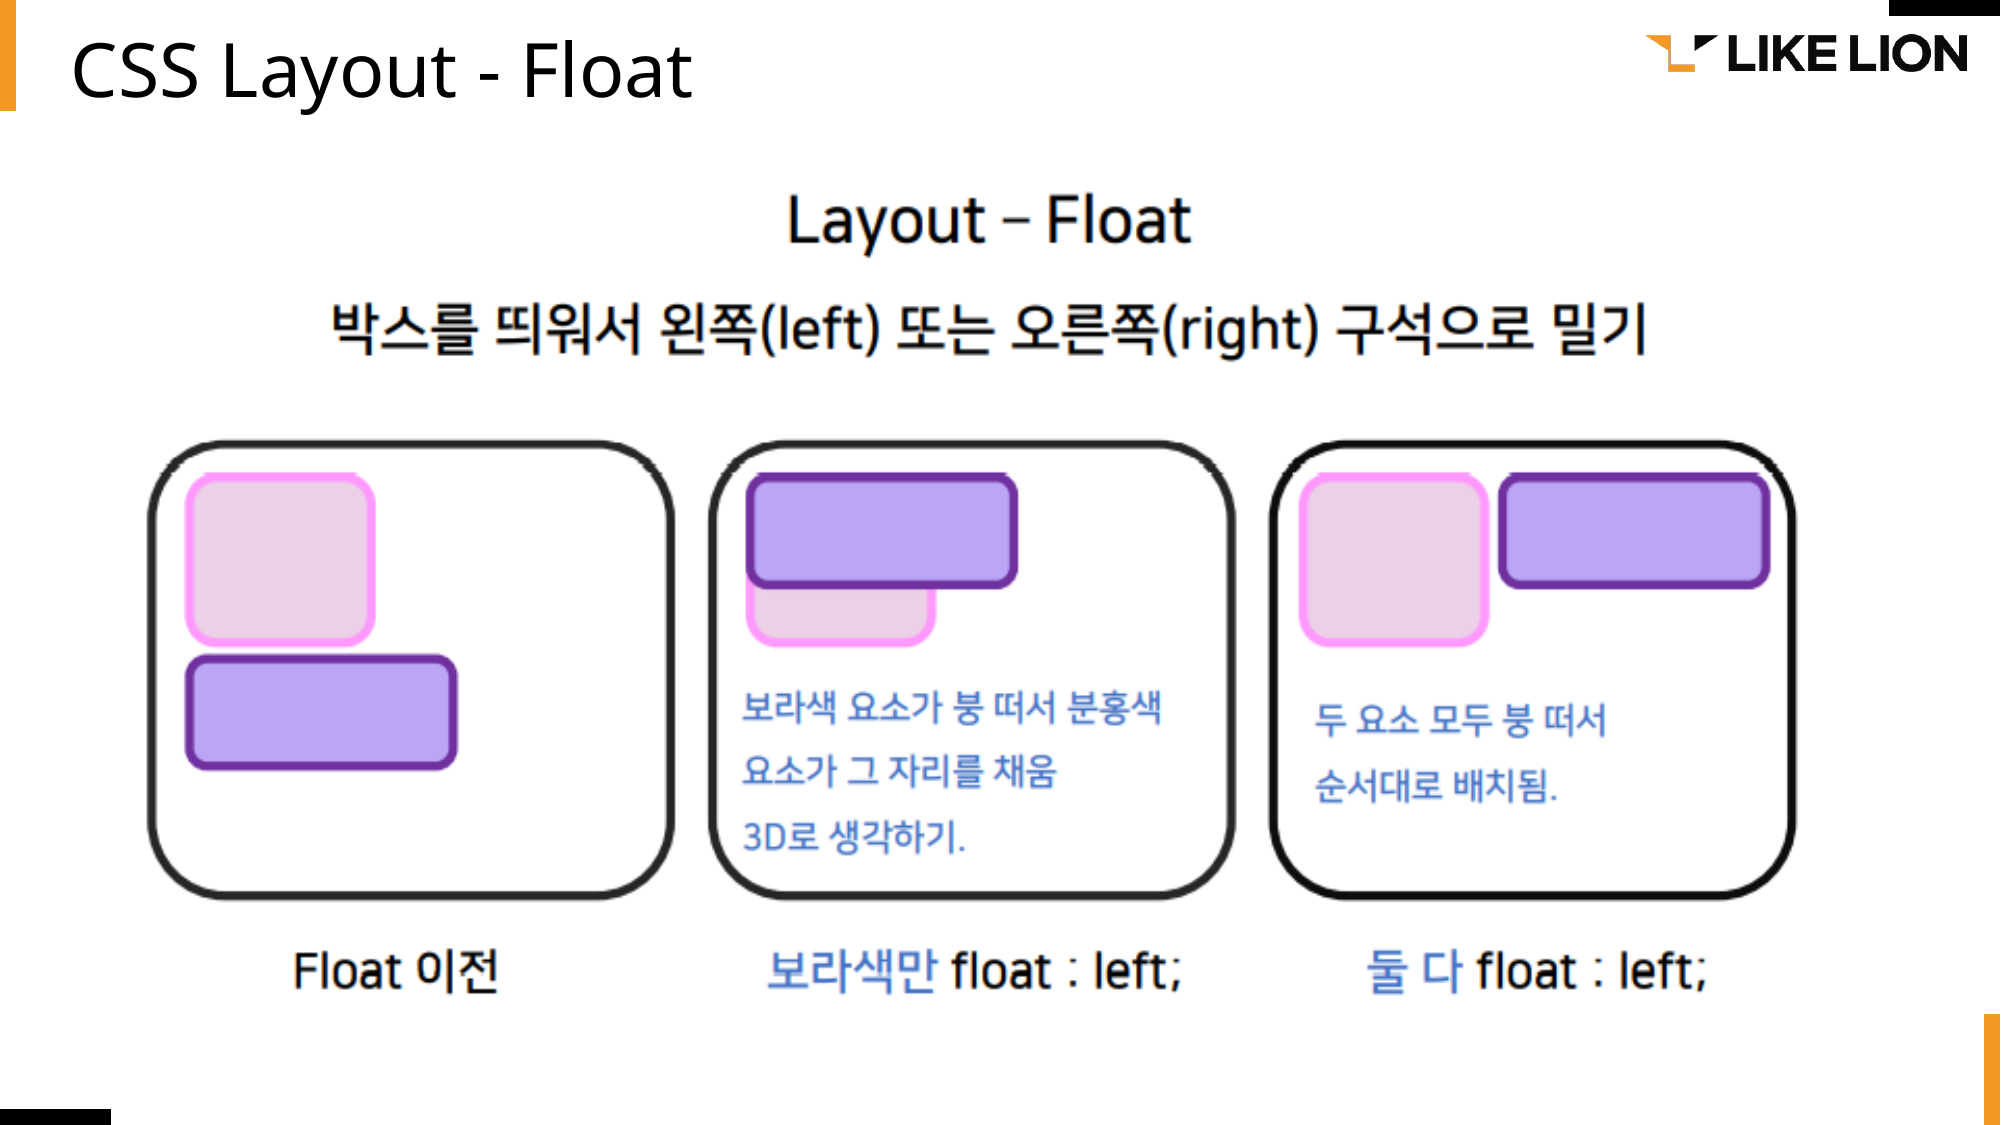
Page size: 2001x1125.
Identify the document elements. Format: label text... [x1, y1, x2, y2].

text_box [1889, 0, 2000, 16]
picture [110, 120, 1844, 1047]
text_box CSS Layout - Float [33, 14, 732, 120]
text_box [0, 1109, 111, 1125]
text_box [1984, 1014, 2000, 1125]
text_box [0, 0, 16, 111]
picture [1645, 34, 1967, 102]
